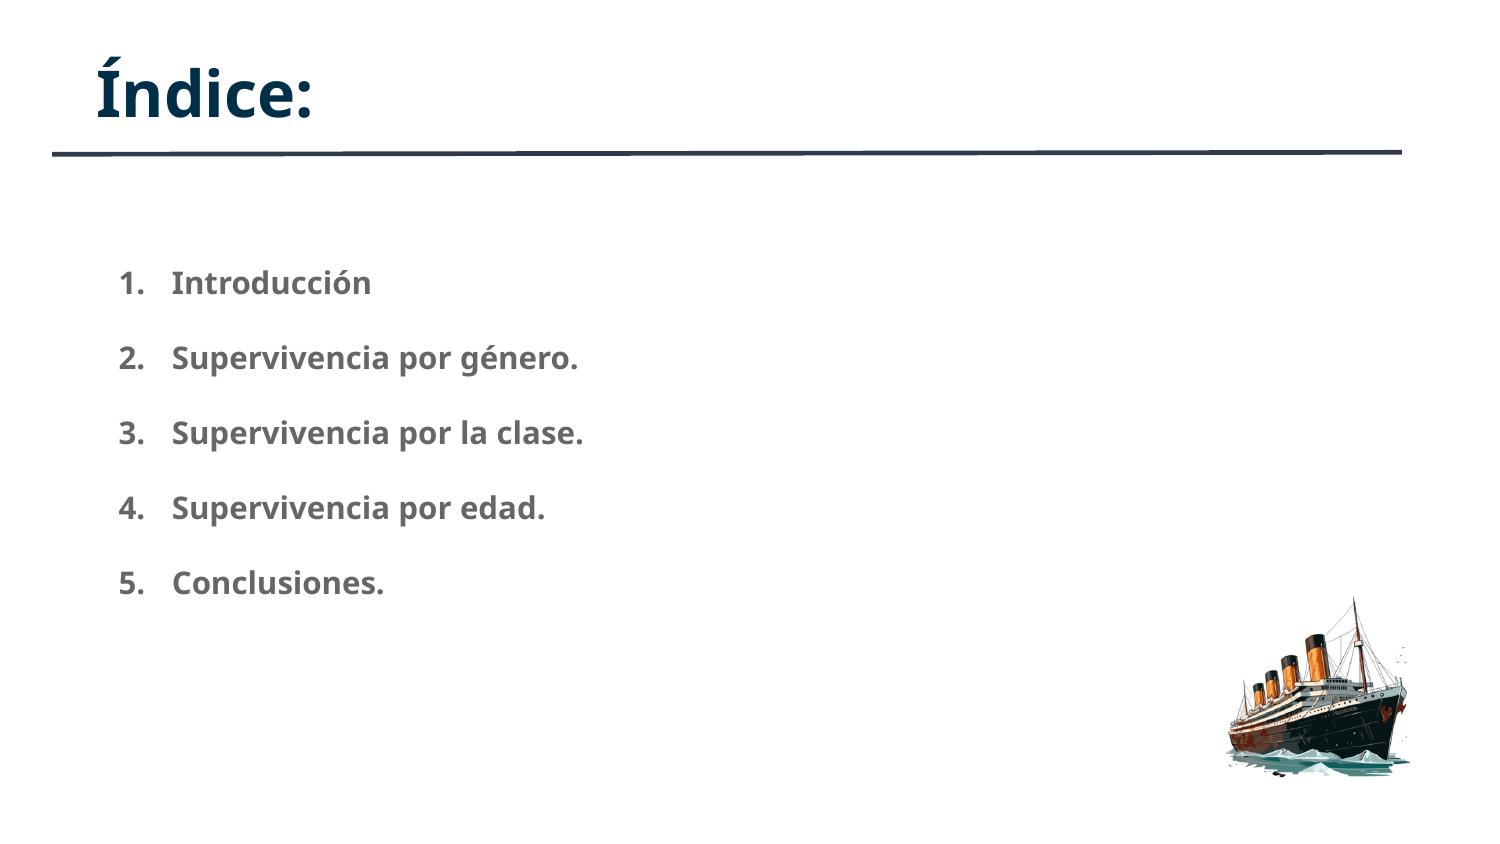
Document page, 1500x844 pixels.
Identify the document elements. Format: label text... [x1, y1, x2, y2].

text_box Introducción Supervivencia por género. Supervivencia por la clase. Supervivencia por edad. Conclusiones. [81, 211, 963, 783]
title Índice: [81, 38, 1480, 159]
picture [1213, 587, 1424, 797]
